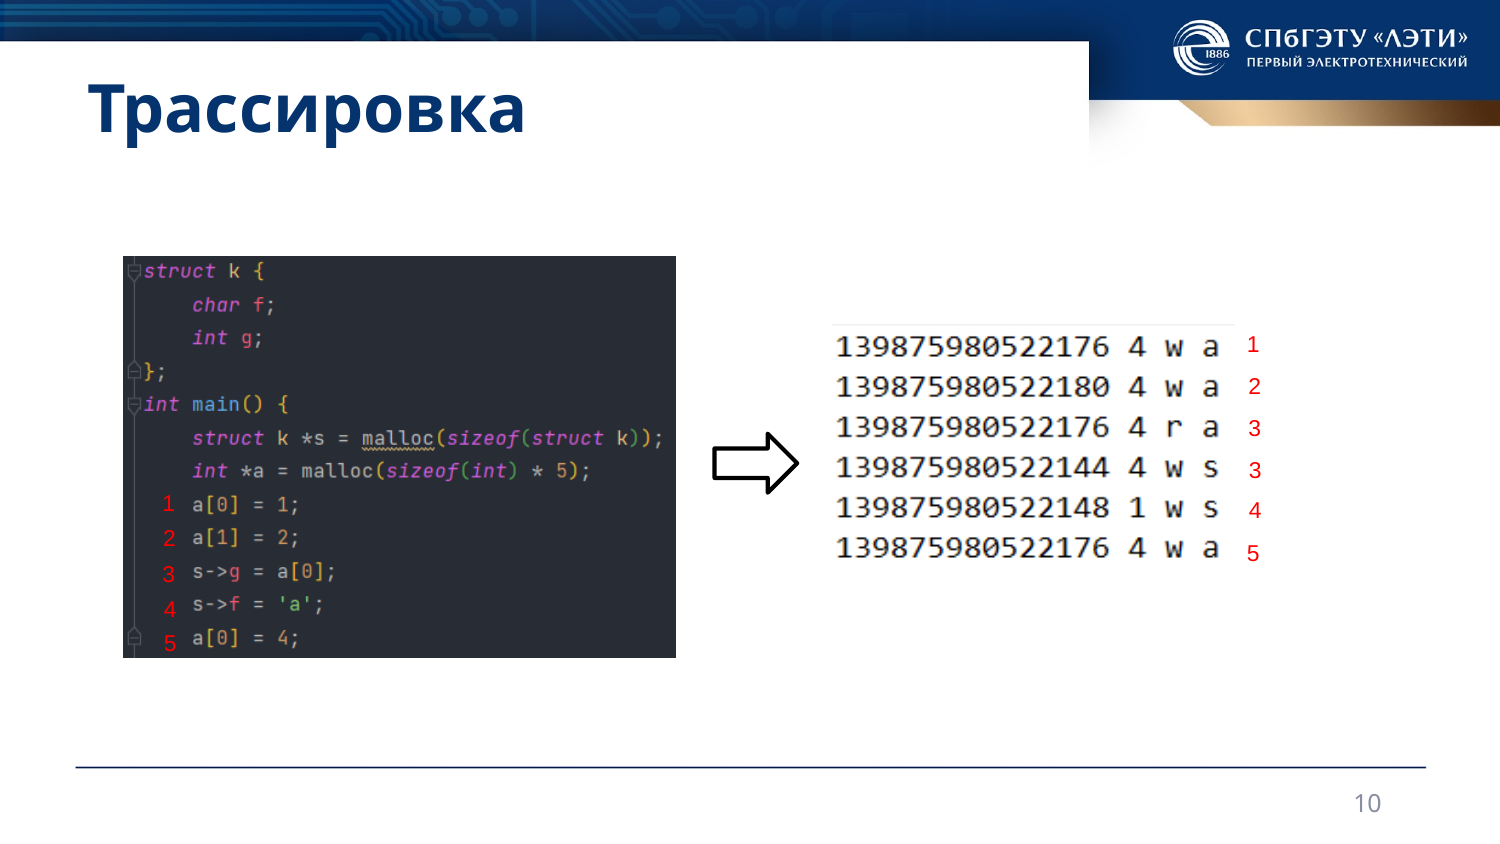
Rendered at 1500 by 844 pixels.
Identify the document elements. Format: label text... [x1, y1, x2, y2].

text_box 3 [1238, 449, 1270, 488]
picture [0, 0, 1500, 844]
text_box 5 [1238, 530, 1268, 574]
text_box 3 [1238, 406, 1270, 449]
title Трассировка [72, 66, 1046, 157]
text_box 1 [1232, 322, 1268, 363]
slide_number 10 [1059, 782, 1397, 827]
text_box 2 [1238, 363, 1270, 406]
text_box 4 [1238, 488, 1270, 531]
text_box [712, 431, 800, 495]
